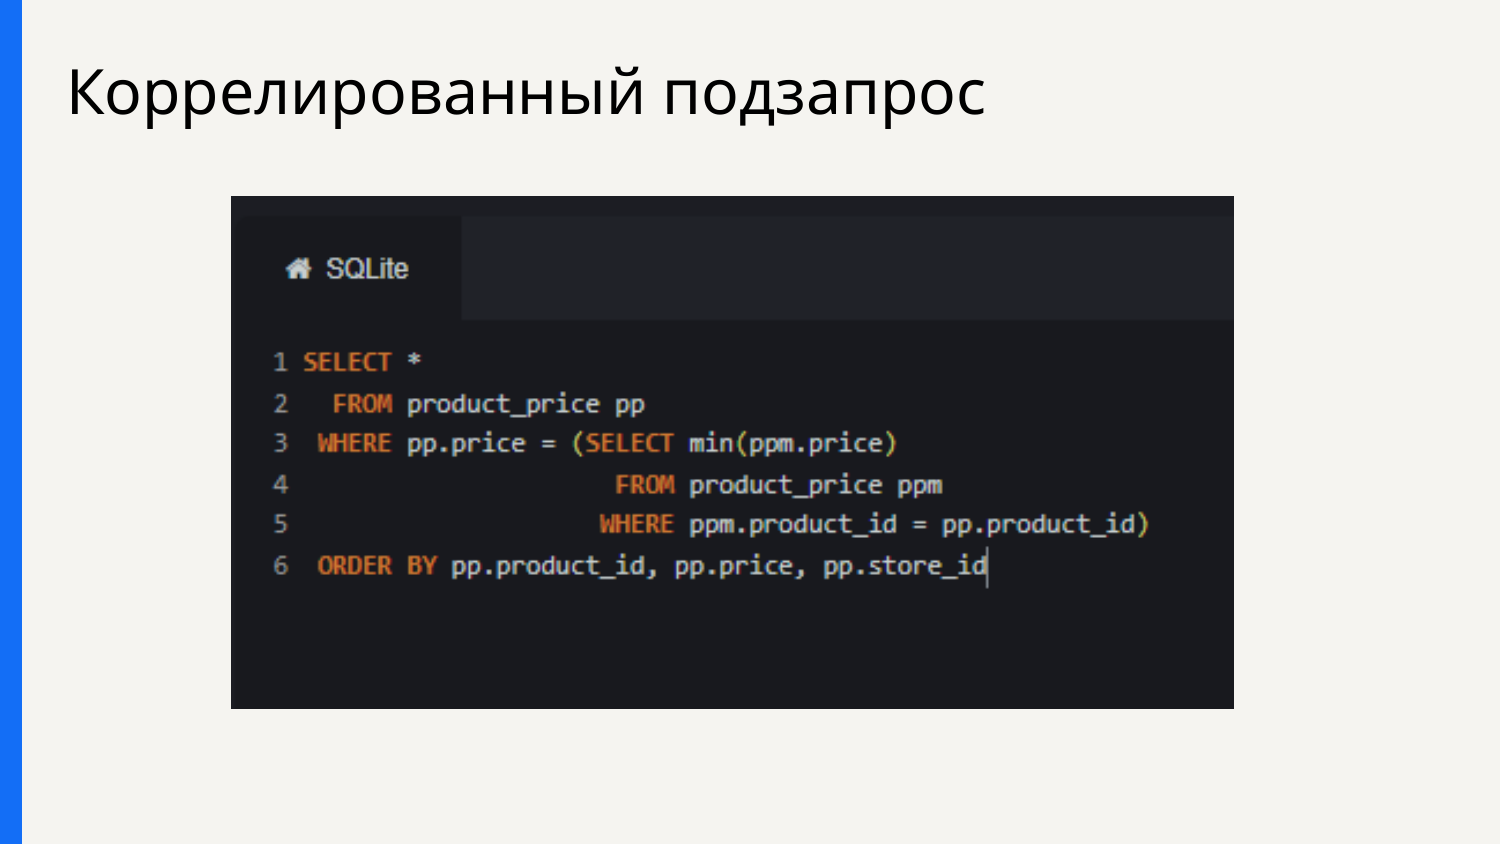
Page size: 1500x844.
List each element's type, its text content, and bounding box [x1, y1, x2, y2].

text_box [0, 0, 22, 844]
picture [231, 196, 1234, 709]
title Коррелированный подзапрос [51, 36, 1449, 158]
